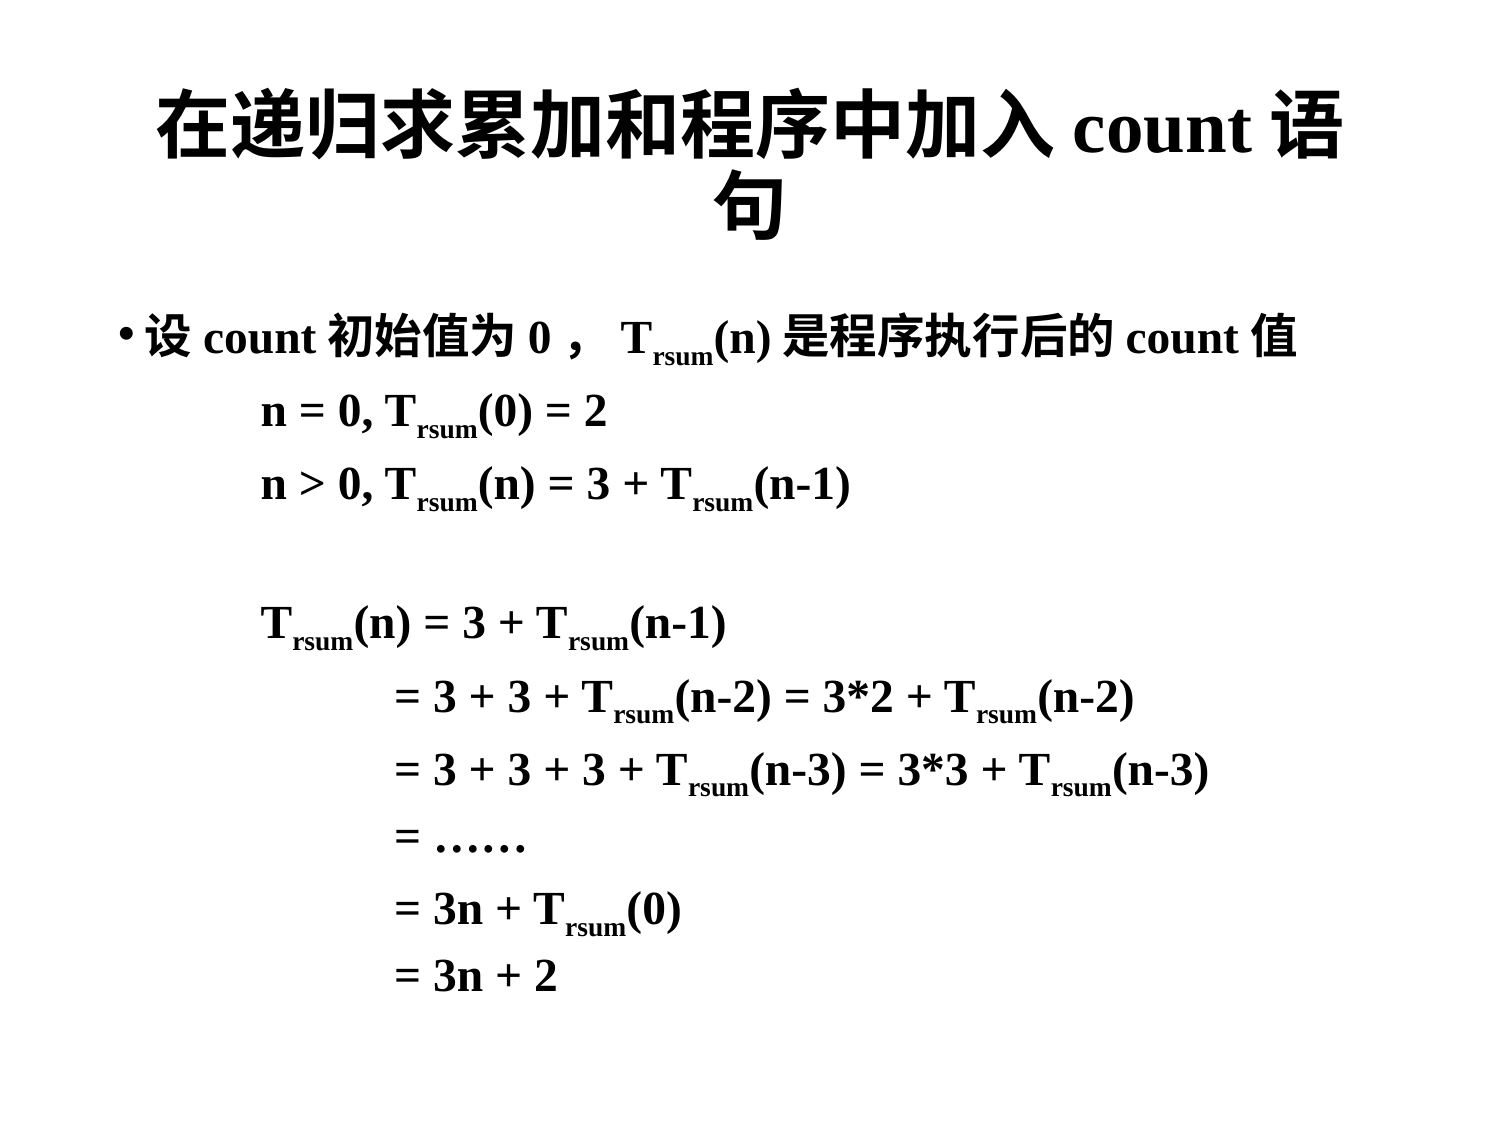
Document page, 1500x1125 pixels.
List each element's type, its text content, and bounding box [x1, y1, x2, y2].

list 设count初始值为0，Trsum(n)是程序执行后的count值 n = 0, Trsum(0) = 2 n > 0, Trsum(n) = 3 + Trsum(n-1) Trsum(n) = 3 + Trsum(n-1) = 3 + 3 + Trsum(n-2) = 3*2 + Trsum(n-2) = 3 + 3 + 3 + Trsum(n-3) = 3*3 + Trsum(n-3) = …… = 3n + Trsum(0) = 3n + 2 [103, 299, 1397, 1014]
title 在递归求累加和程序中加入count语句 [103, 59, 1397, 278]
